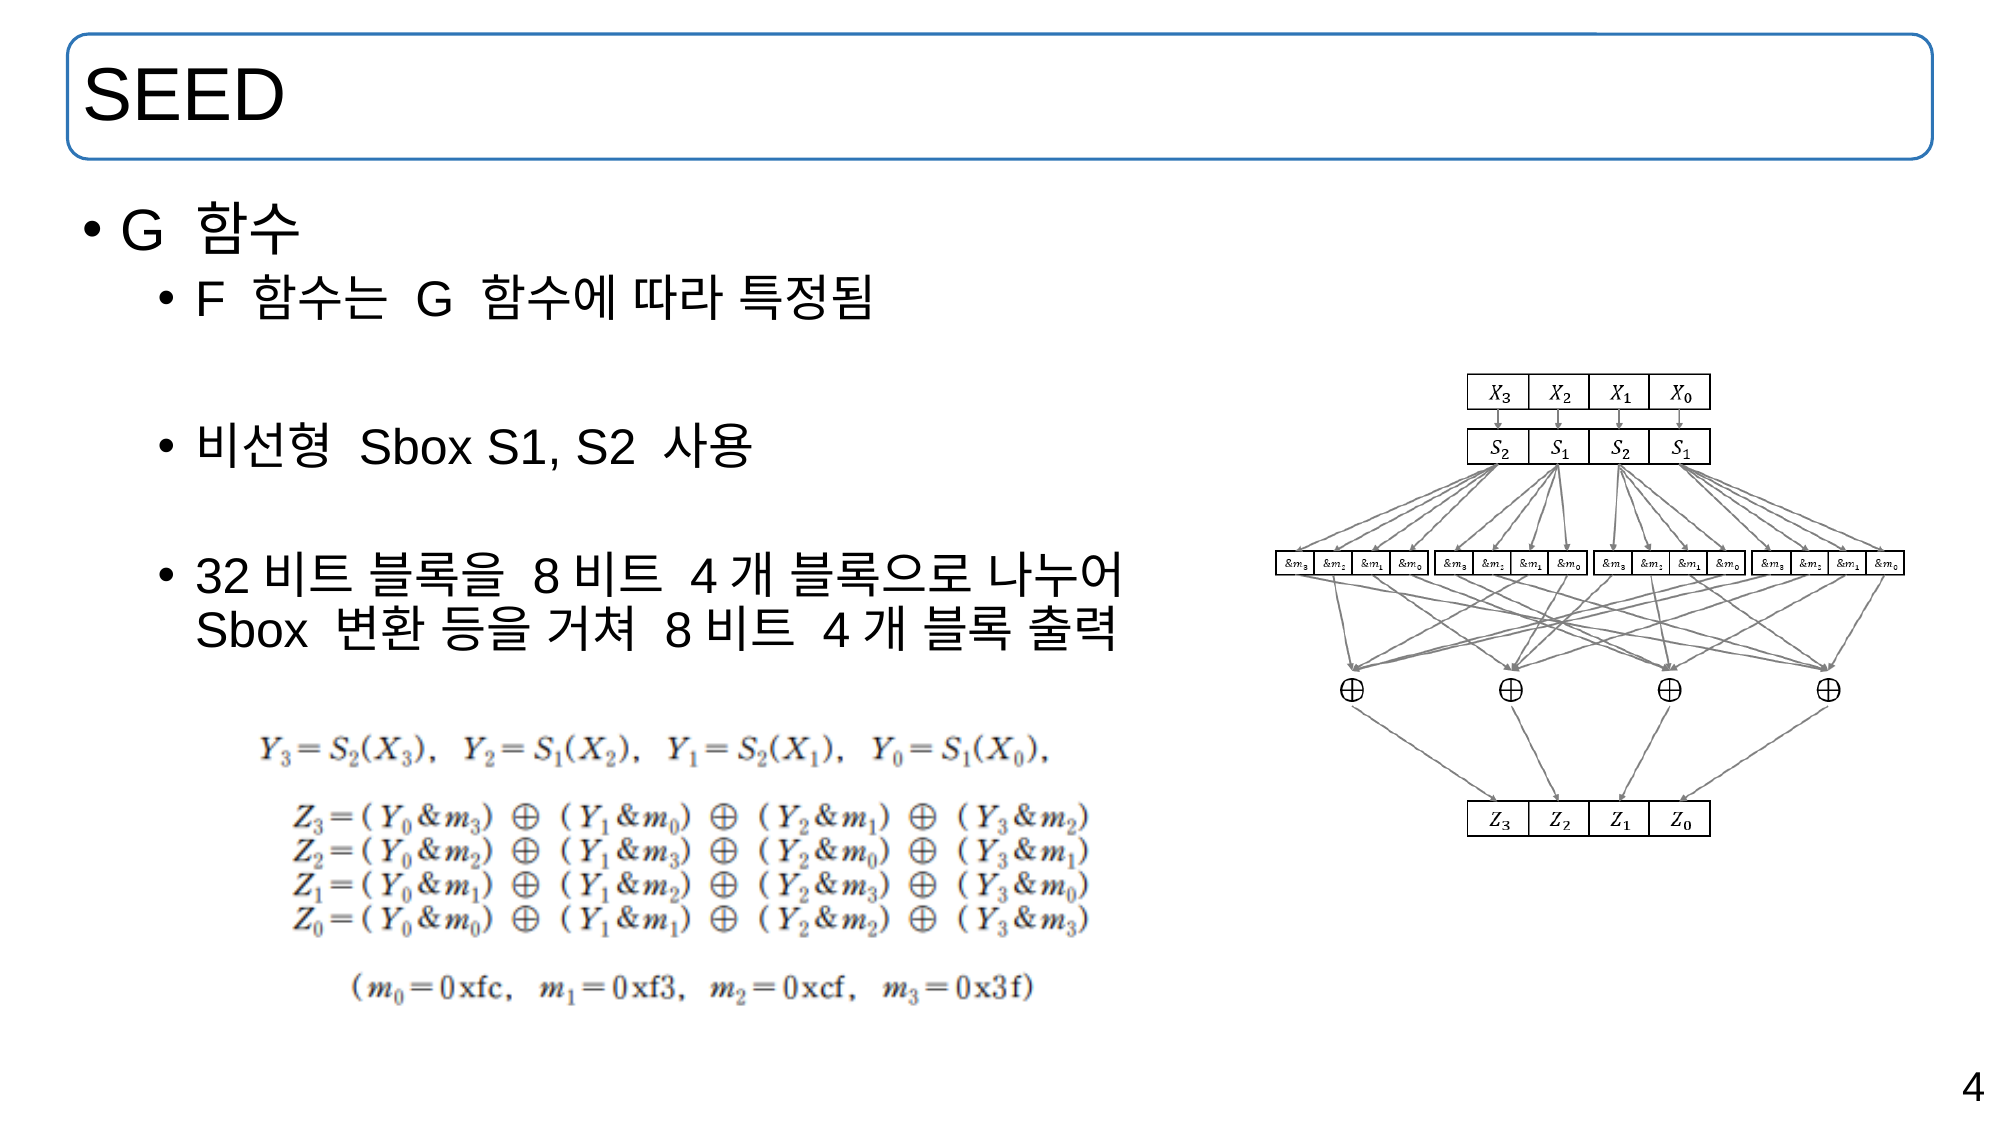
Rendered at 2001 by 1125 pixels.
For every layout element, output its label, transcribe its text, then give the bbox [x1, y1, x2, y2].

list G 함수 F 함수는 G 함수에 따라 특정됨 비선형 Sbox S1, S2 사용 32비트 블록을 8비트 4개 블록으로 나누어 Sbox 변환 등을 거쳐 8비트 4개 블록 출력 [67, 192, 1933, 1023]
picture [1248, 356, 1933, 865]
title SEED [67, 34, 1933, 160]
picture [238, 706, 1117, 1023]
